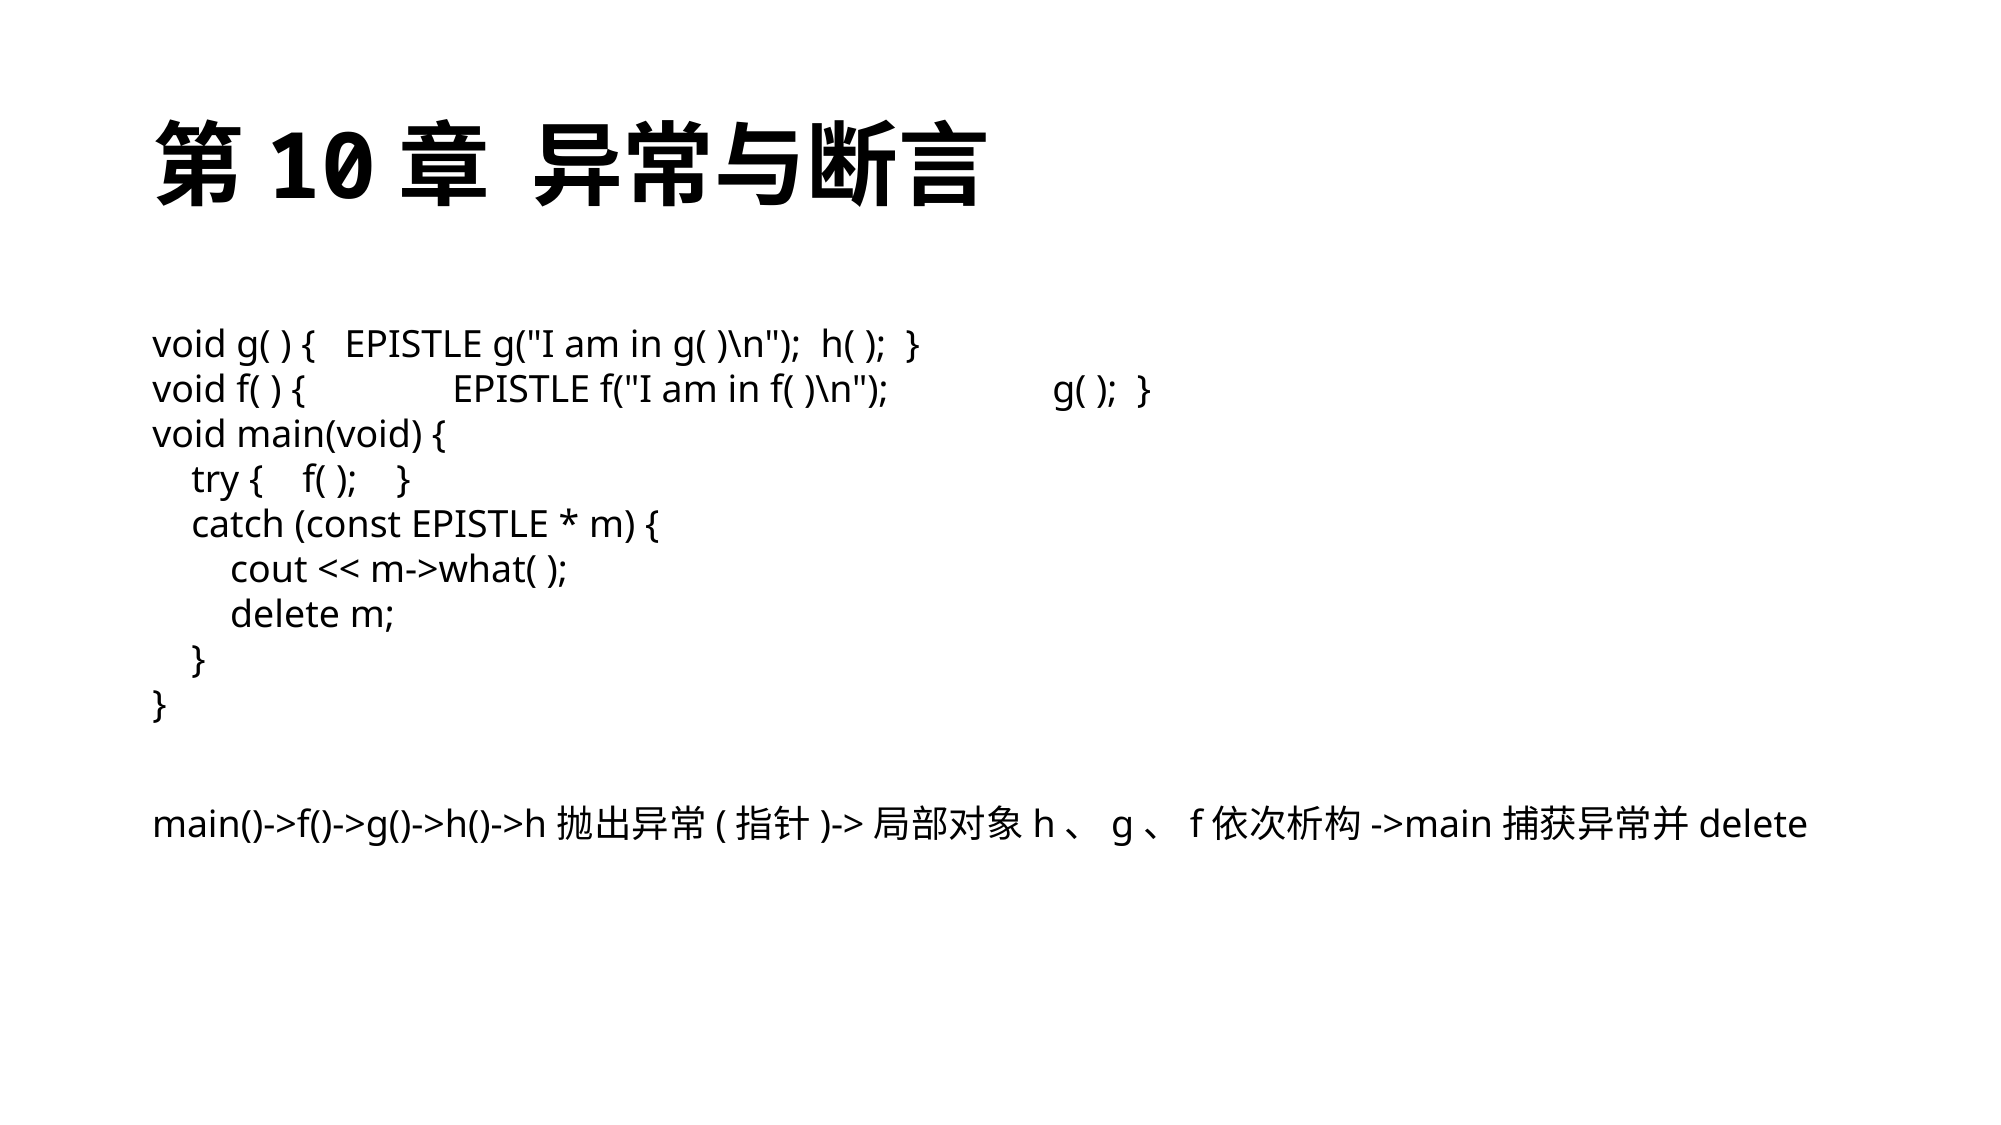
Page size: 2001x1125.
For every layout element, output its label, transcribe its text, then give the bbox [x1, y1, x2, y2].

text_box void g( ) { EPISTLE g("I am in g( )\n"); h( ); } void f( ) { EPISTLE f("I am in f( )\n"); g( ); } void main(void) { try { f( ); } catch (const EPISTLE * m) { cout << m->what( ); delete m; } } [137, 312, 1390, 732]
title 第10章 异常与断言 [137, 59, 1863, 278]
text_box main()->f()->g()->h()->h抛出异常(指针)->局部对象h、g、f依次析构->main捕获异常并delete [137, 792, 2000, 853]
